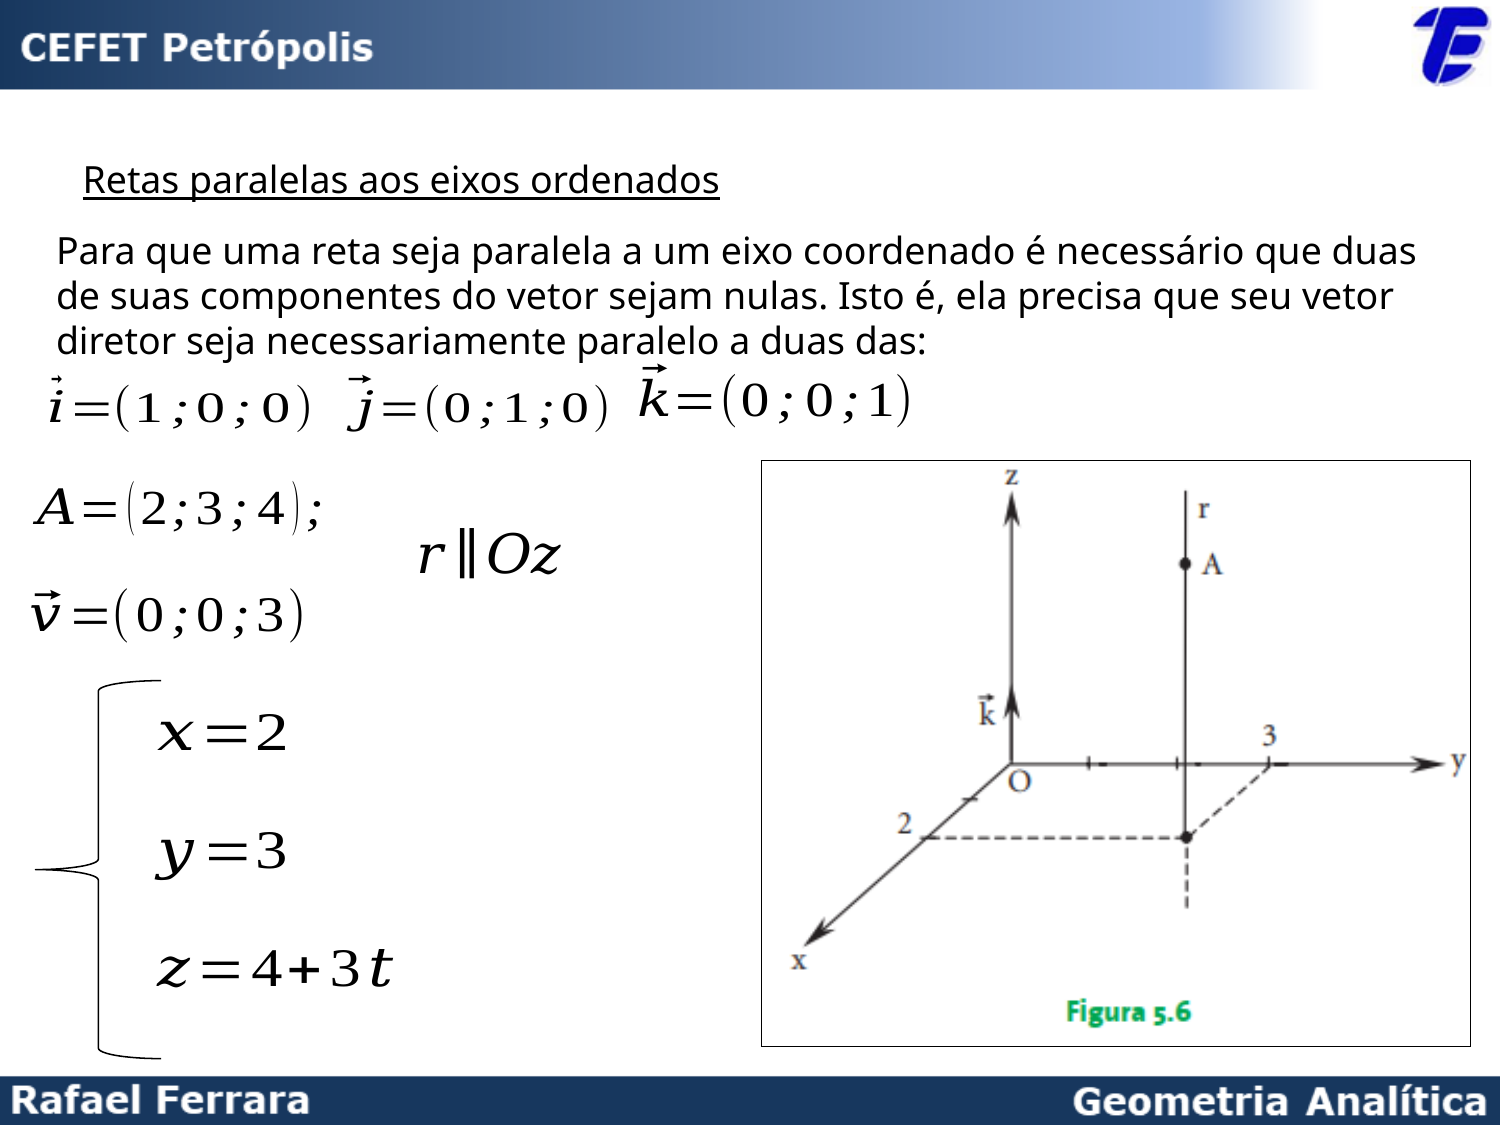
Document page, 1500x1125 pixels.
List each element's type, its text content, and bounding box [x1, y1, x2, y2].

text_box [34, 679, 162, 1060]
text_box Retas paralelas aos eixos ordenados [67, 148, 736, 209]
text_box Para que uma reta seja paralela a um eixo coordenado é necessário que duas de suas componentes do vetor sejam nulas. Isto é, ela precisa que seu vetor diretor seja necessariamente paralelo a duas das: [41, 219, 1471, 370]
picture [0, 0, 1500, 1125]
